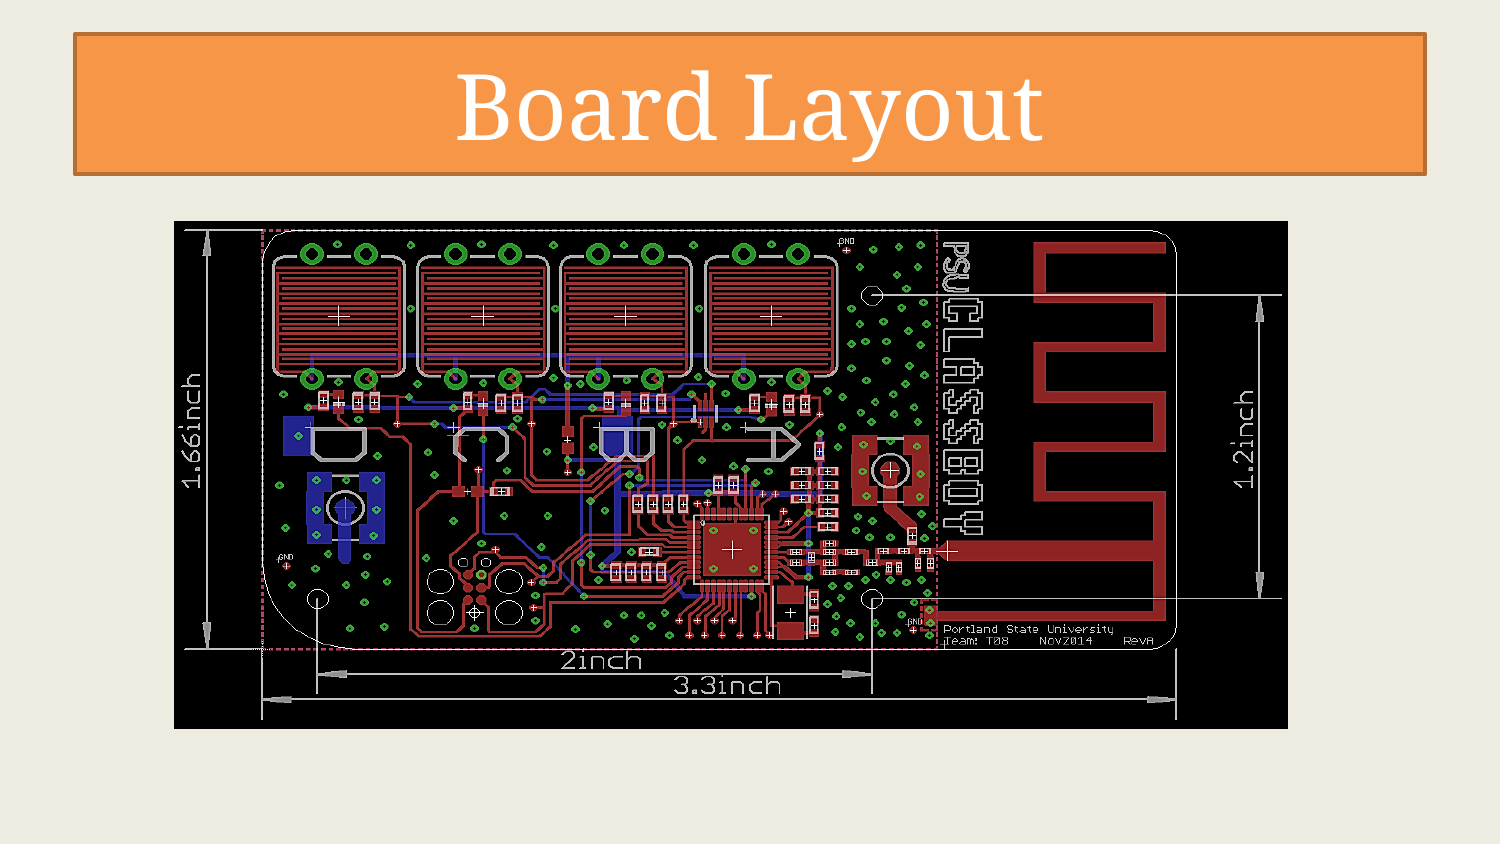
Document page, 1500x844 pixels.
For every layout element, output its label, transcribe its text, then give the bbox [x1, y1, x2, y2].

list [174, 221, 1288, 729]
title Board Layout [73, 32, 1427, 176]
